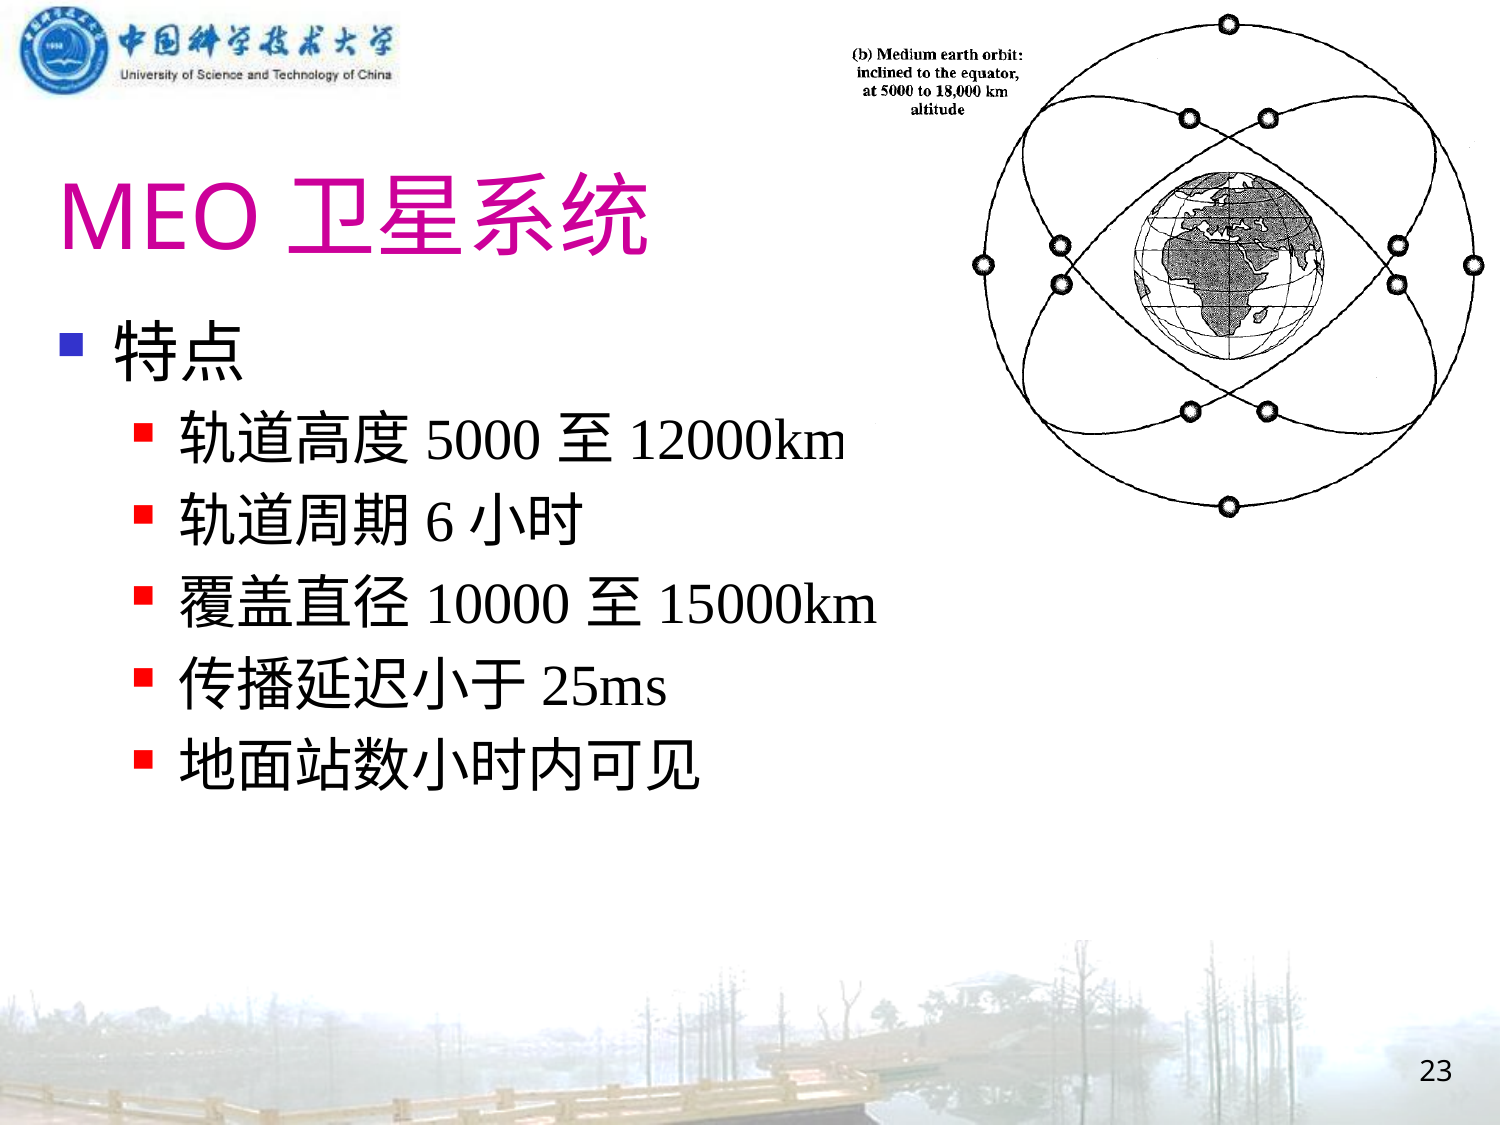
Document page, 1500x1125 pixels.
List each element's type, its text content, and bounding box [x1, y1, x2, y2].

slide_number 23 [1154, 1023, 1468, 1100]
list 特点 轨道高度5000至12000km 轨道周期6小时 覆盖直径10000至15000km 传播延迟小于25ms 地面站数小时内可见 [40, 302, 1470, 1007]
picture [842, 0, 1500, 528]
title MEO卫星系统 [40, 34, 837, 276]
picture [0, 0, 422, 103]
